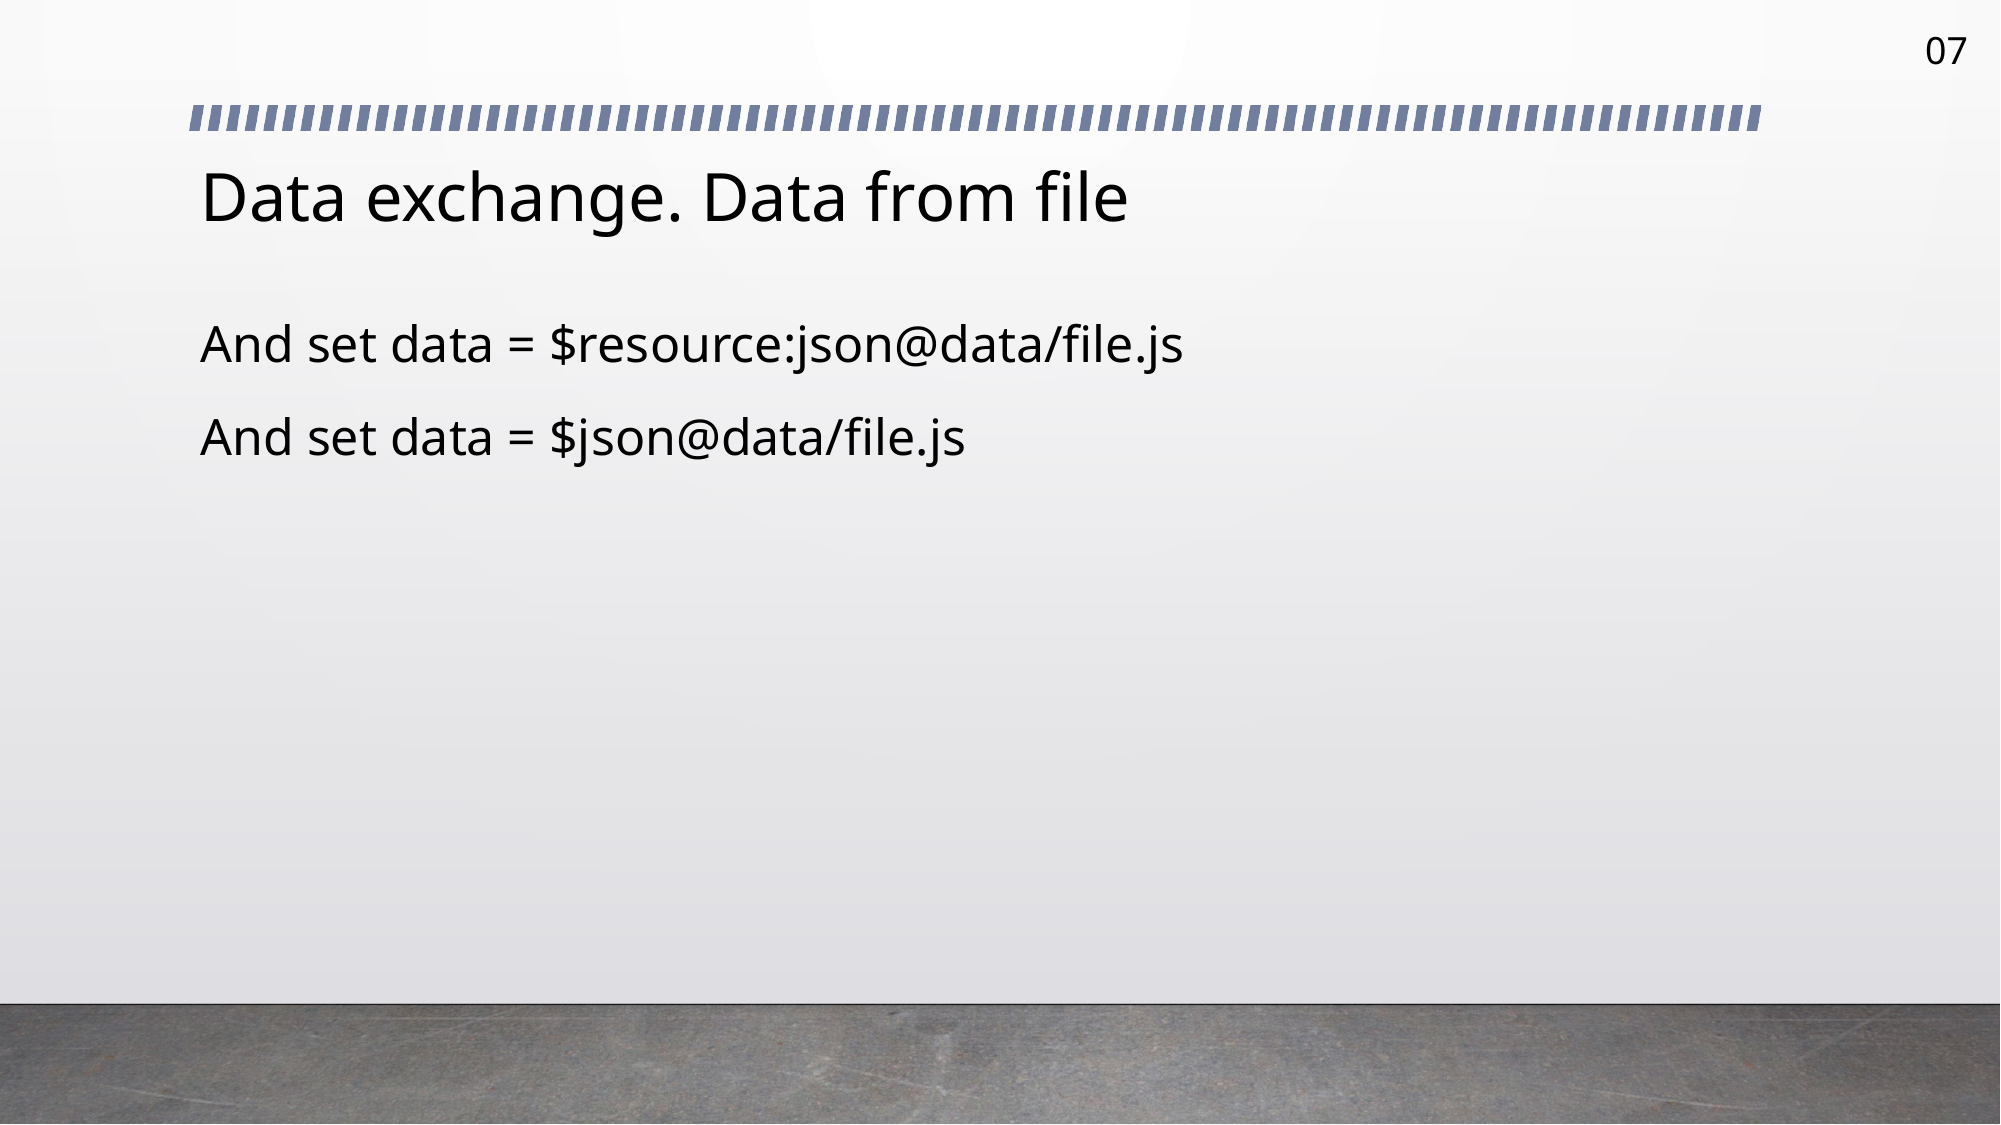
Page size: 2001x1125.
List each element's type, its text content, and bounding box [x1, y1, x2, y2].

text_box 07 [1910, 19, 1983, 80]
picture [0, 1004, 2000, 1124]
list And set data = $resource:json@data/file.js And set data = $json@data/file.js [185, 292, 1761, 834]
title Data exchange. Data from file [185, 156, 1761, 292]
